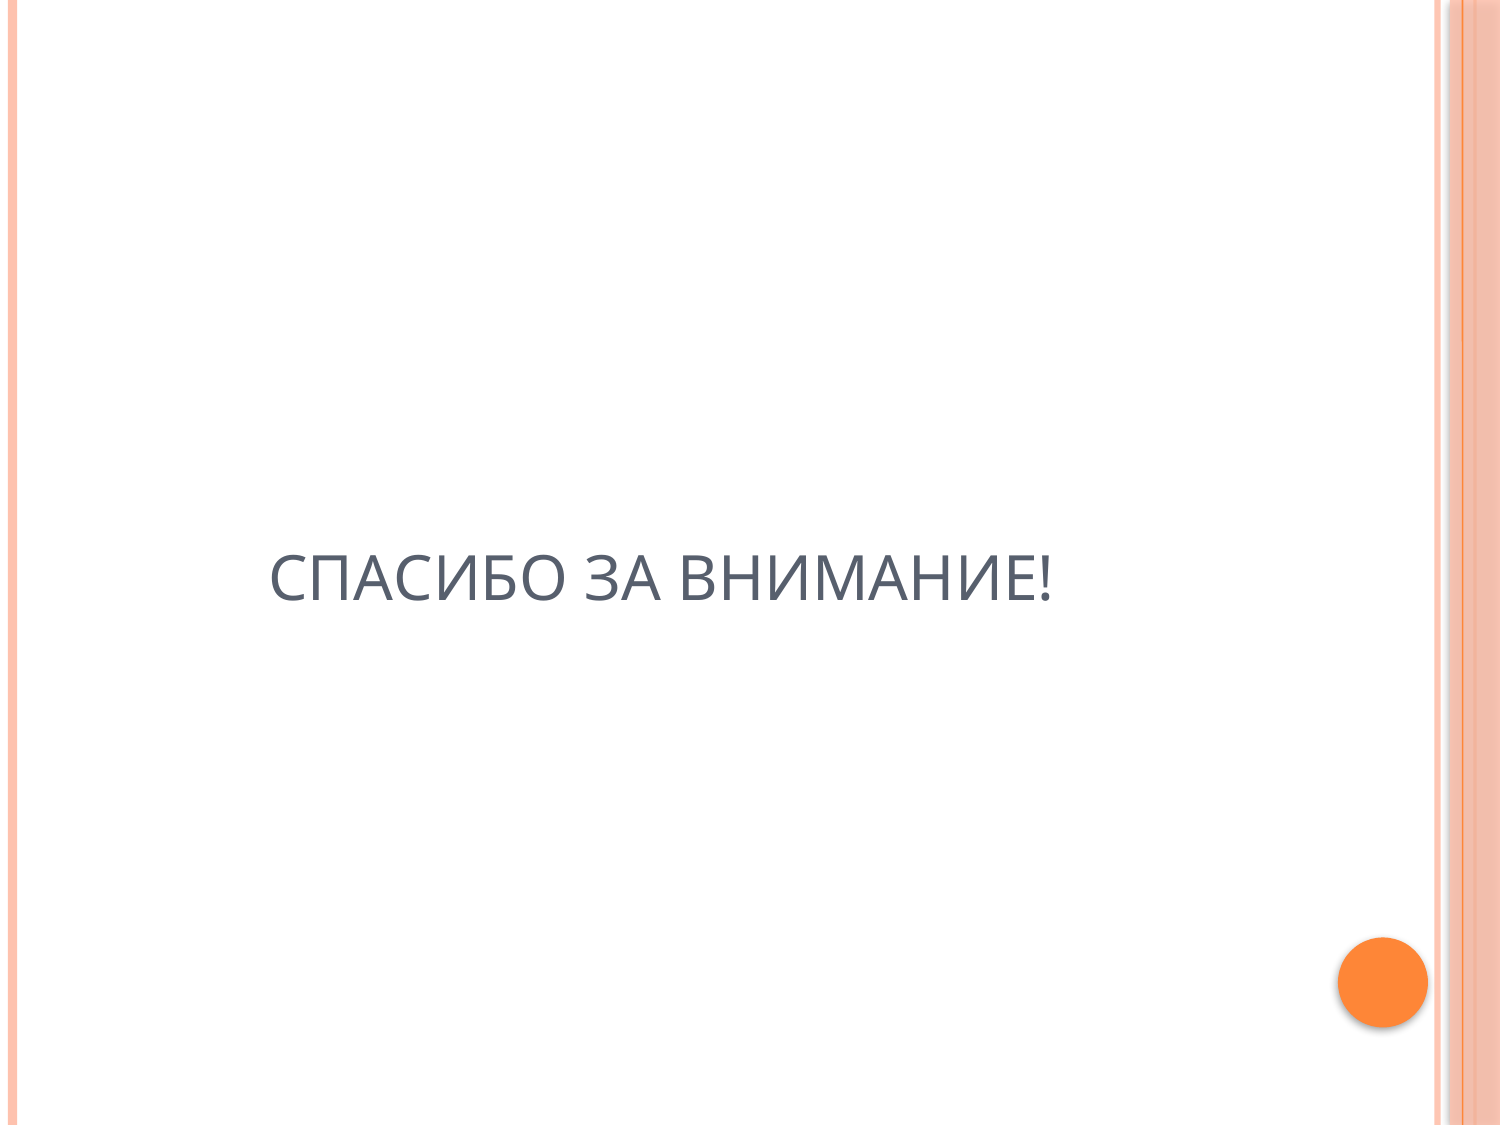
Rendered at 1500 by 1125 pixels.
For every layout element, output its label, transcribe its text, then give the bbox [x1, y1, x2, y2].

title СПАСИБО ЗА ВНИМАНИЕ! [253, 432, 1479, 621]
